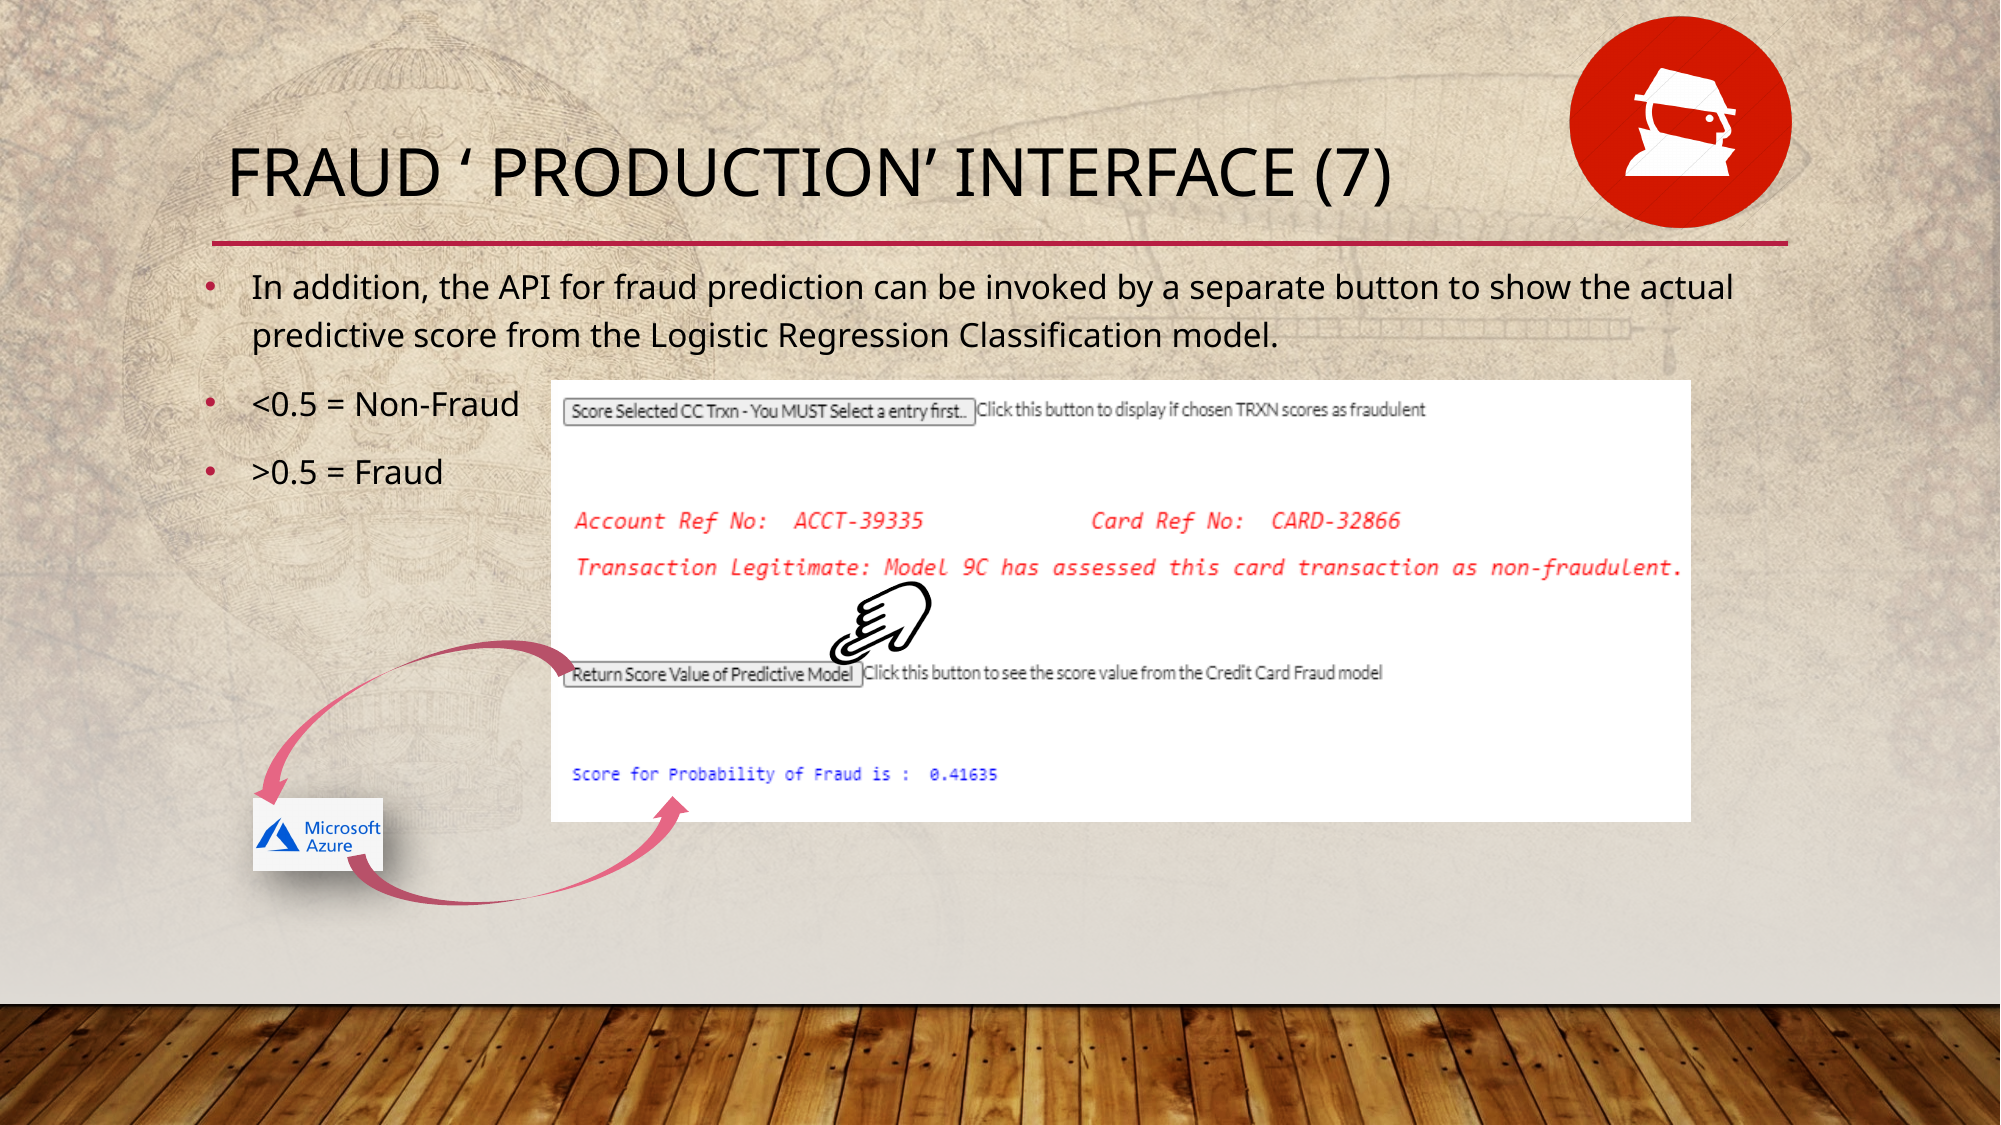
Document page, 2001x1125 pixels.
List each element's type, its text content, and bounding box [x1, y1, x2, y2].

picture [253, 798, 383, 872]
text_box [252, 638, 551, 798]
text_box [351, 822, 679, 908]
title Fraud ‘ Production’ Interface (7) [211, 131, 1567, 230]
list In addition, the API for fraud prediction can be invoked by a separate button to show the actual predictive score from the Logistic Regression Classification model. <0.5 = Non-Fraud >0.5 = Fraud [189, 250, 1767, 881]
picture [0, 1004, 2000, 1125]
picture [1567, 14, 1794, 230]
picture [551, 380, 1691, 822]
